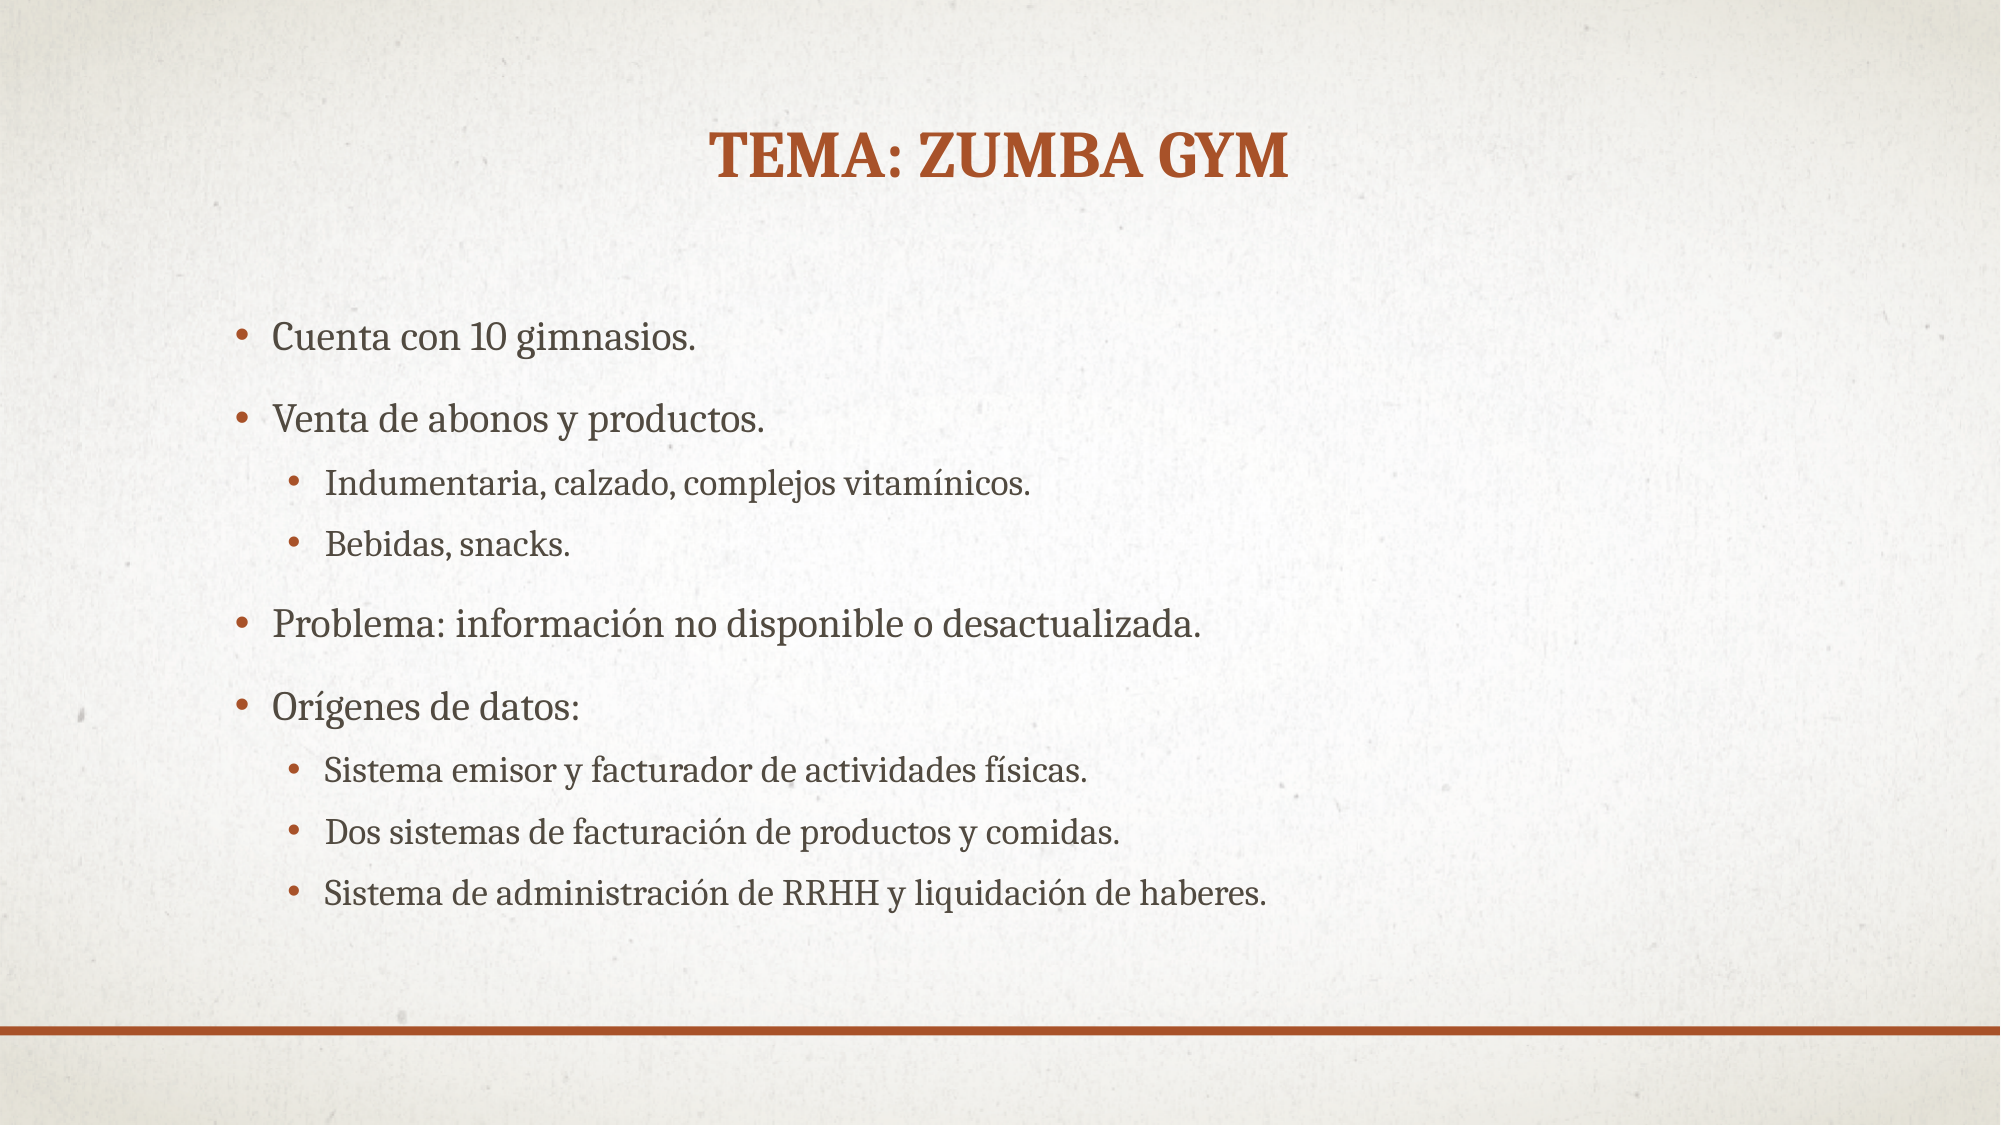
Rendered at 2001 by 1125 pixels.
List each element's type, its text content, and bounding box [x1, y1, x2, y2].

title Tema: Zumba Gym [212, 62, 1788, 250]
picture [0, 0, 2001, 1125]
list Cuenta con 10 gimnasios. Venta de abonos y productos. Indumentaria, calzado, complejos vitamínicos. Bebidas, snacks. Problema: información no disponible o desactualizada. Orígenes de datos: Sistema emisor y facturador de actividades físicas. Dos sistemas de facturación de productos y comidas. Sistema de administración de RRHH y liquidación de haberes. [212, 306, 1788, 1015]
